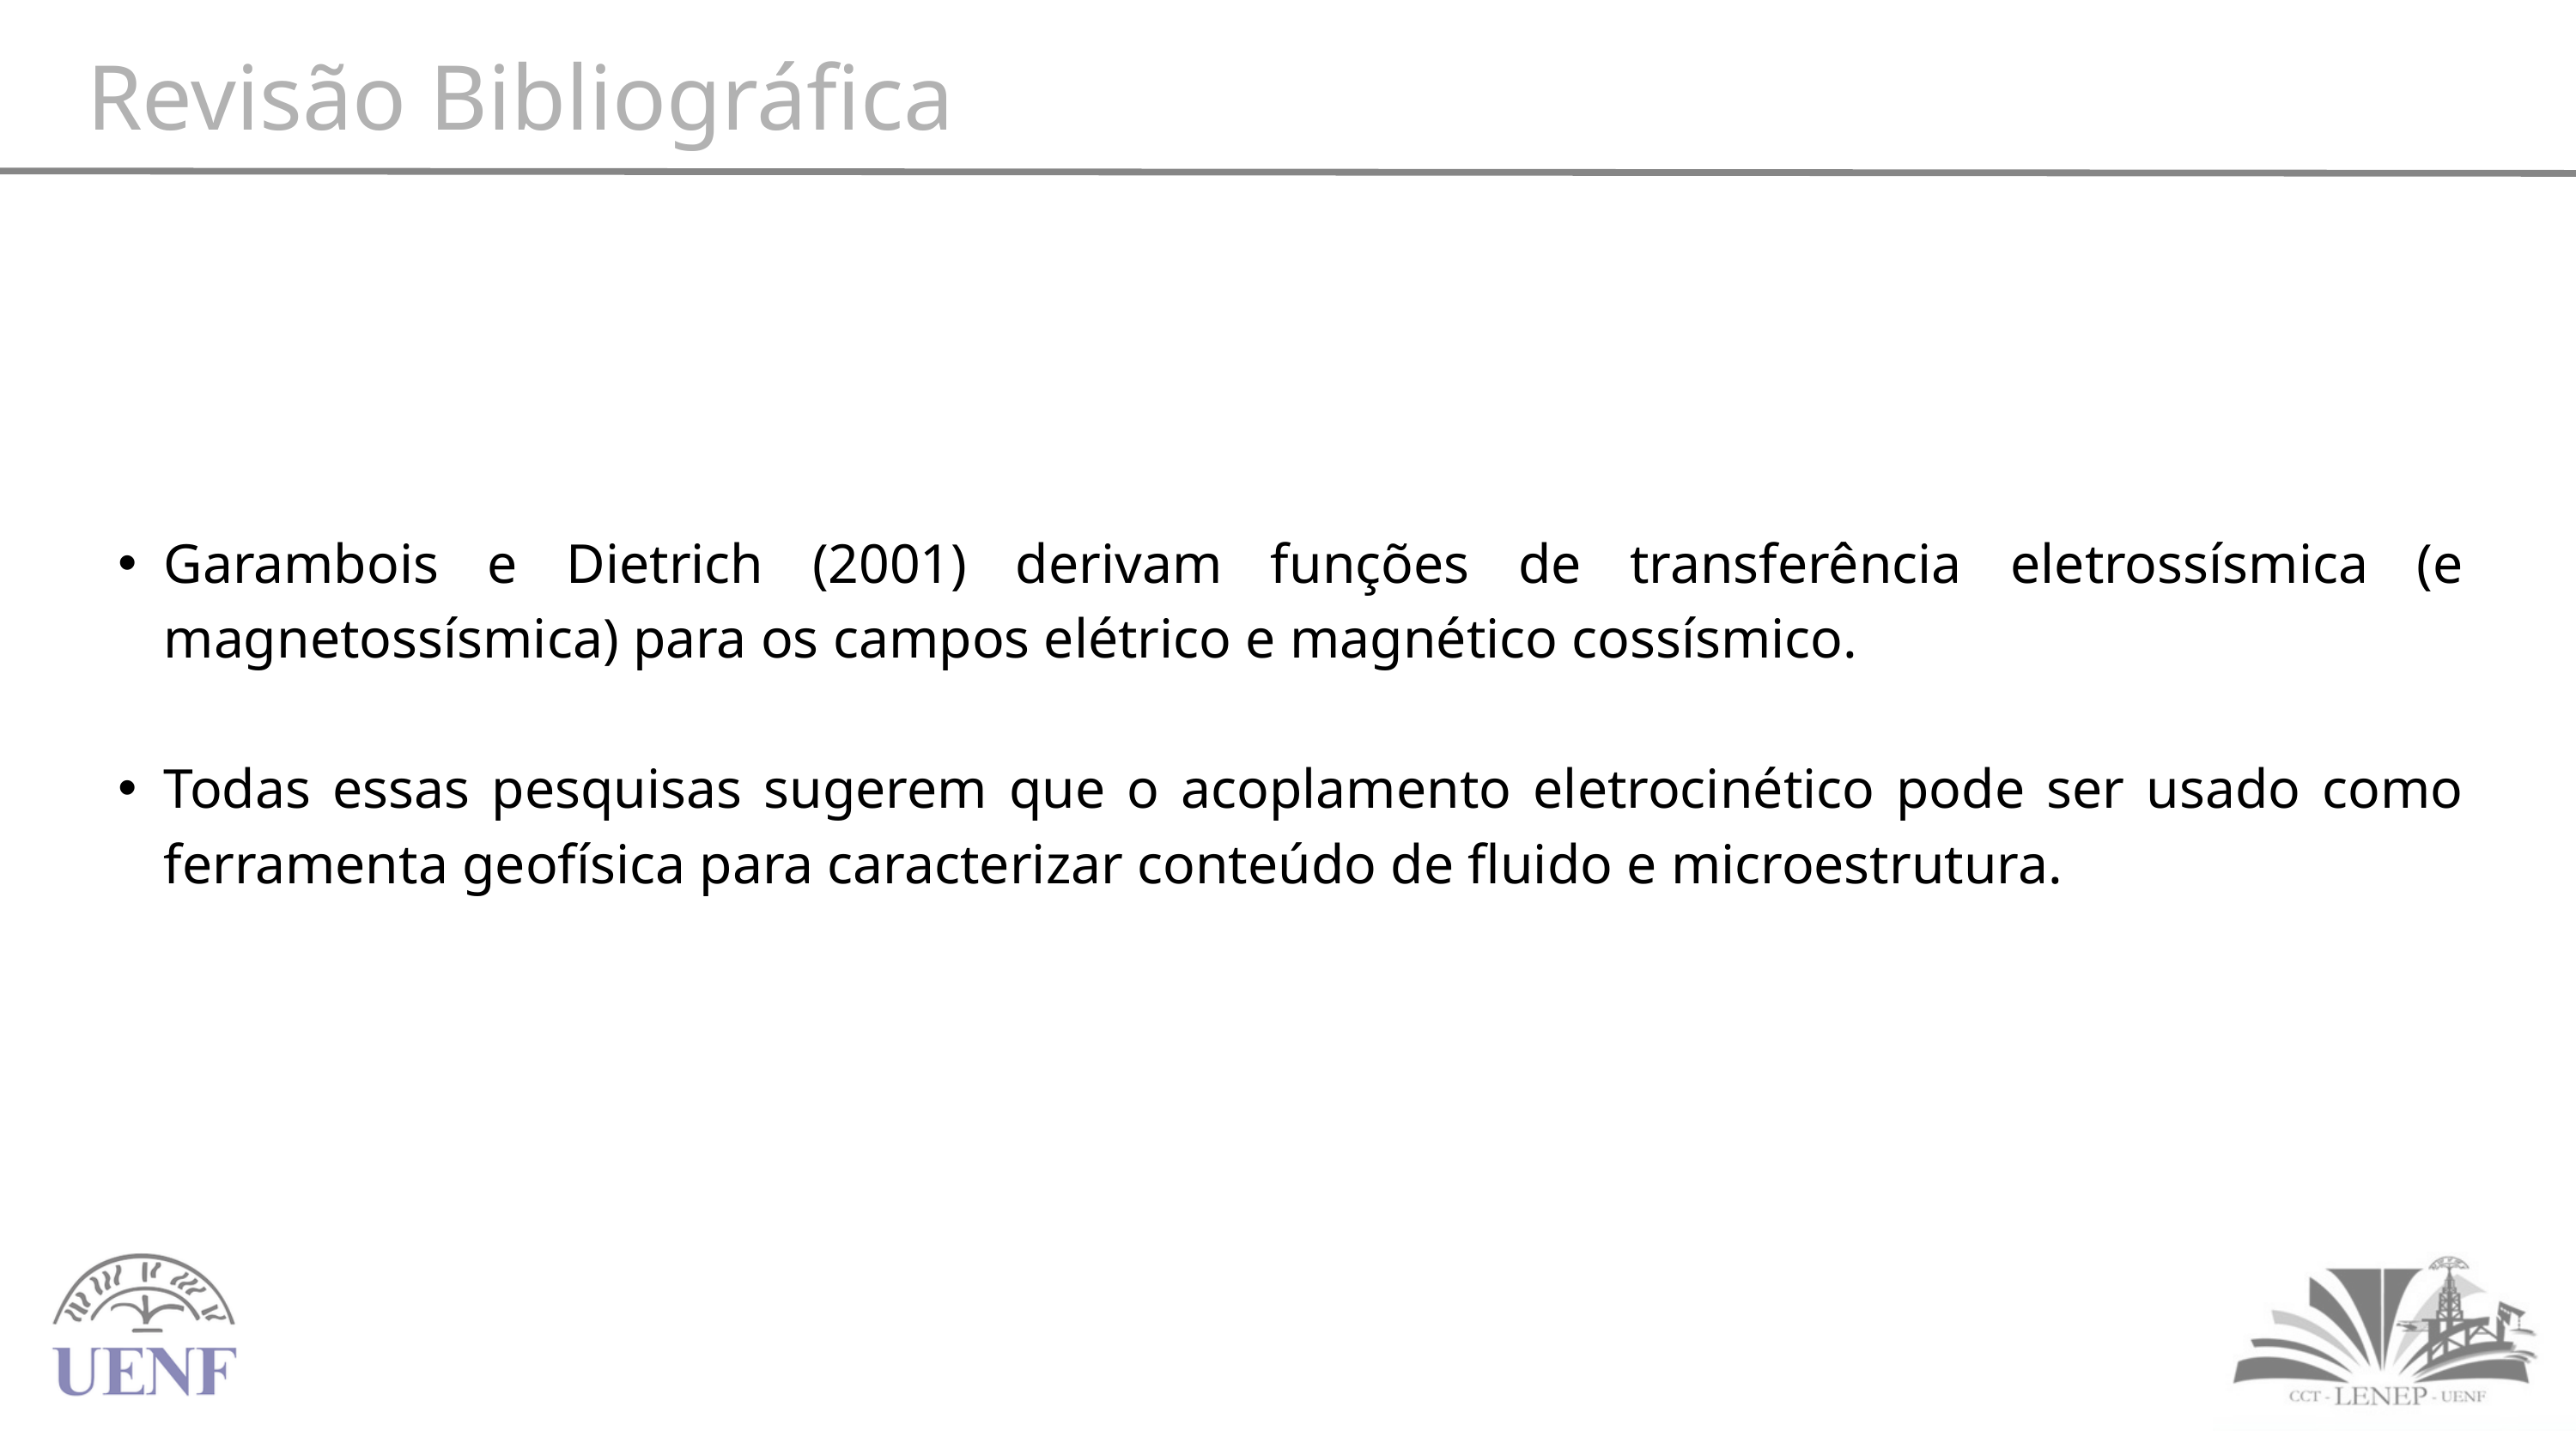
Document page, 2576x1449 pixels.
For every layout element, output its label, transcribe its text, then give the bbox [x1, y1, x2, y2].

text_box Revisão Bibliográfica [50, 22, 991, 149]
text_box Garambois e Dietrich (2001) derivam funções de transferência eletrossísmica (e magnetossísmica) para os campos elétrico e magnético cossísmico. Todas essas pesquisas sugerem que o acoplamento eletrocinético pode ser usado como ferramenta geofísica para caracterizar conteúdo de fluido e microestrutura. [72, 518, 2467, 894]
picture [50, 1252, 240, 1398]
picture [2212, 1252, 2576, 1431]
